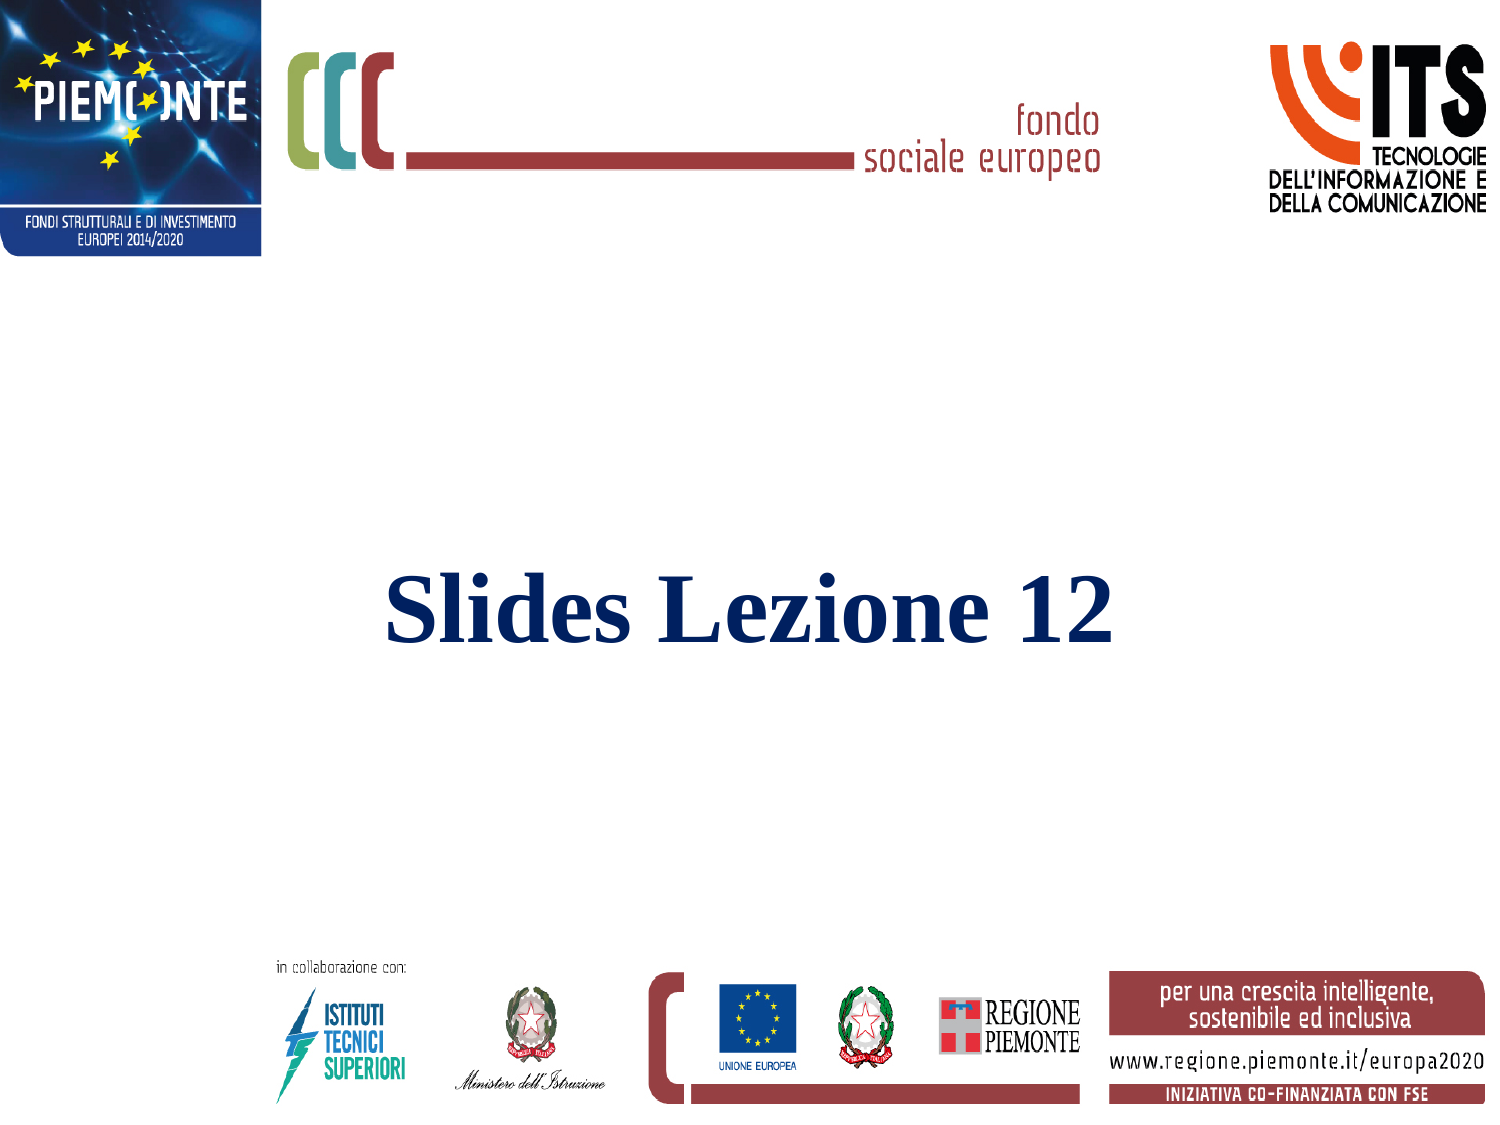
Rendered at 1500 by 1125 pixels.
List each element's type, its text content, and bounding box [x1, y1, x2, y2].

picture [0, 0, 1500, 1125]
title Slides Lezione 12 [161, 287, 1339, 933]
